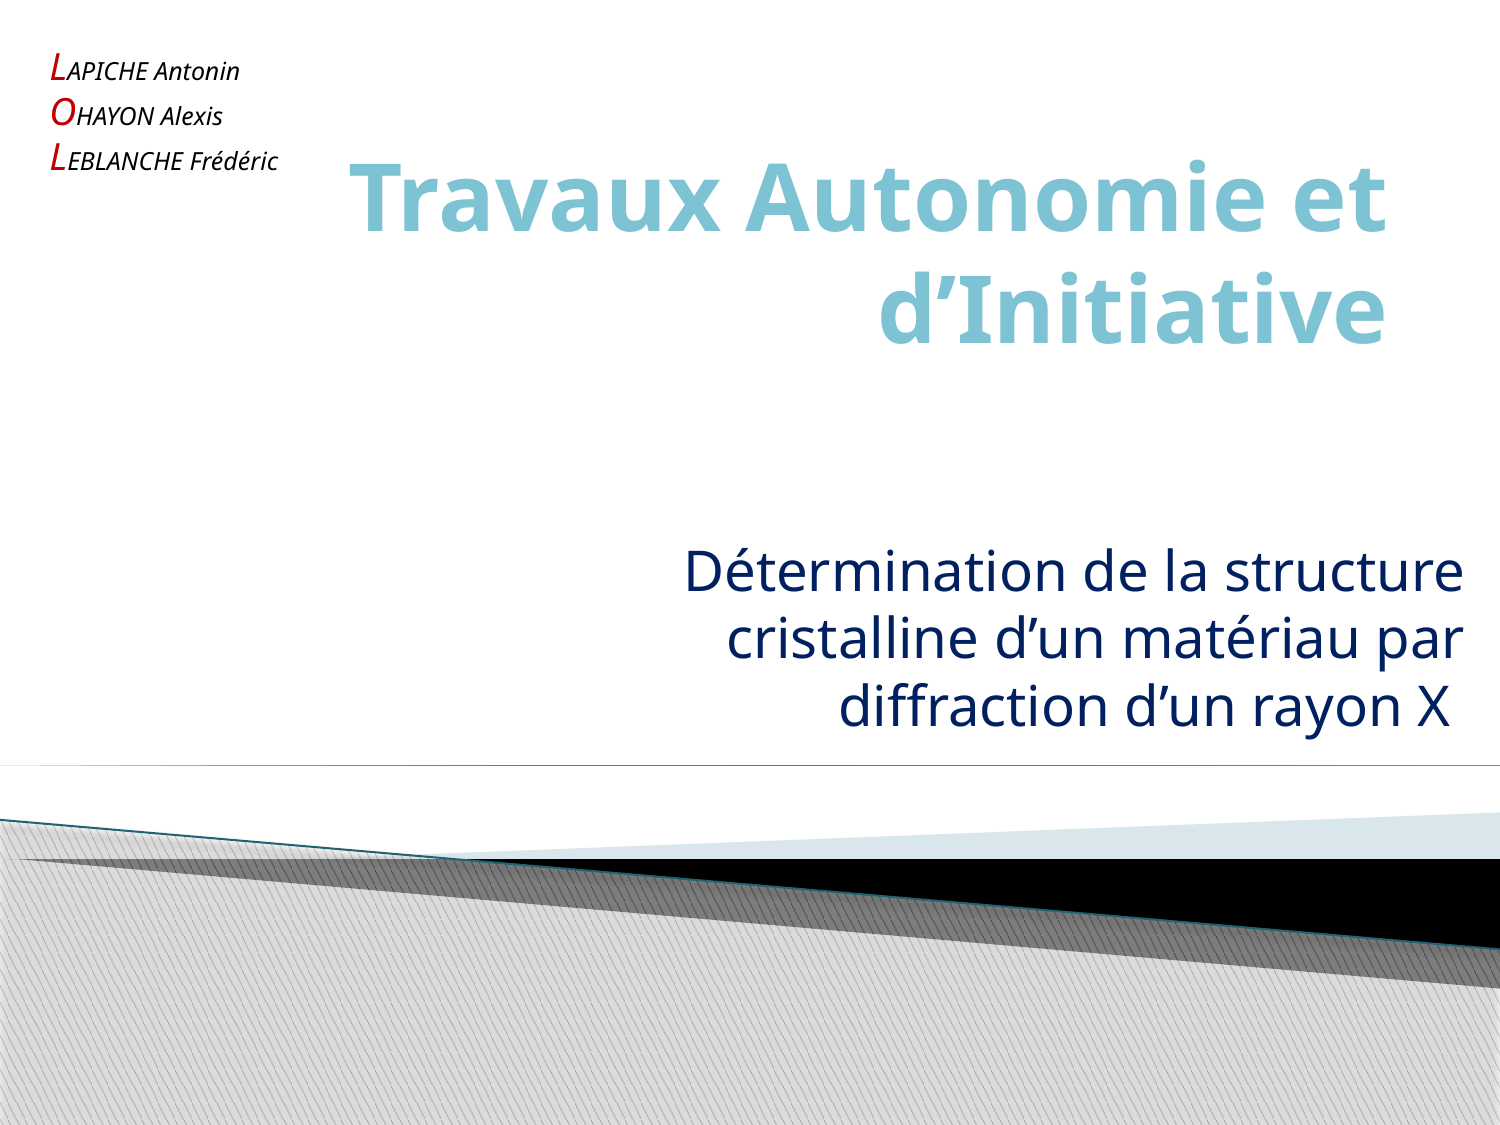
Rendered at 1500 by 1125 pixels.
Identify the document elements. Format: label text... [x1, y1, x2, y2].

title Travaux Autonomie et d’Initiative [128, 128, 1404, 370]
subtitle Détermination de la structure cristalline d’un matériau par diffraction d’un rayon X [433, 527, 1484, 815]
text_box LAPICHE Antonin OHAYON Alexis LEBLANCHE Frédéric [34, 35, 294, 185]
picture [5, 859, 1500, 989]
